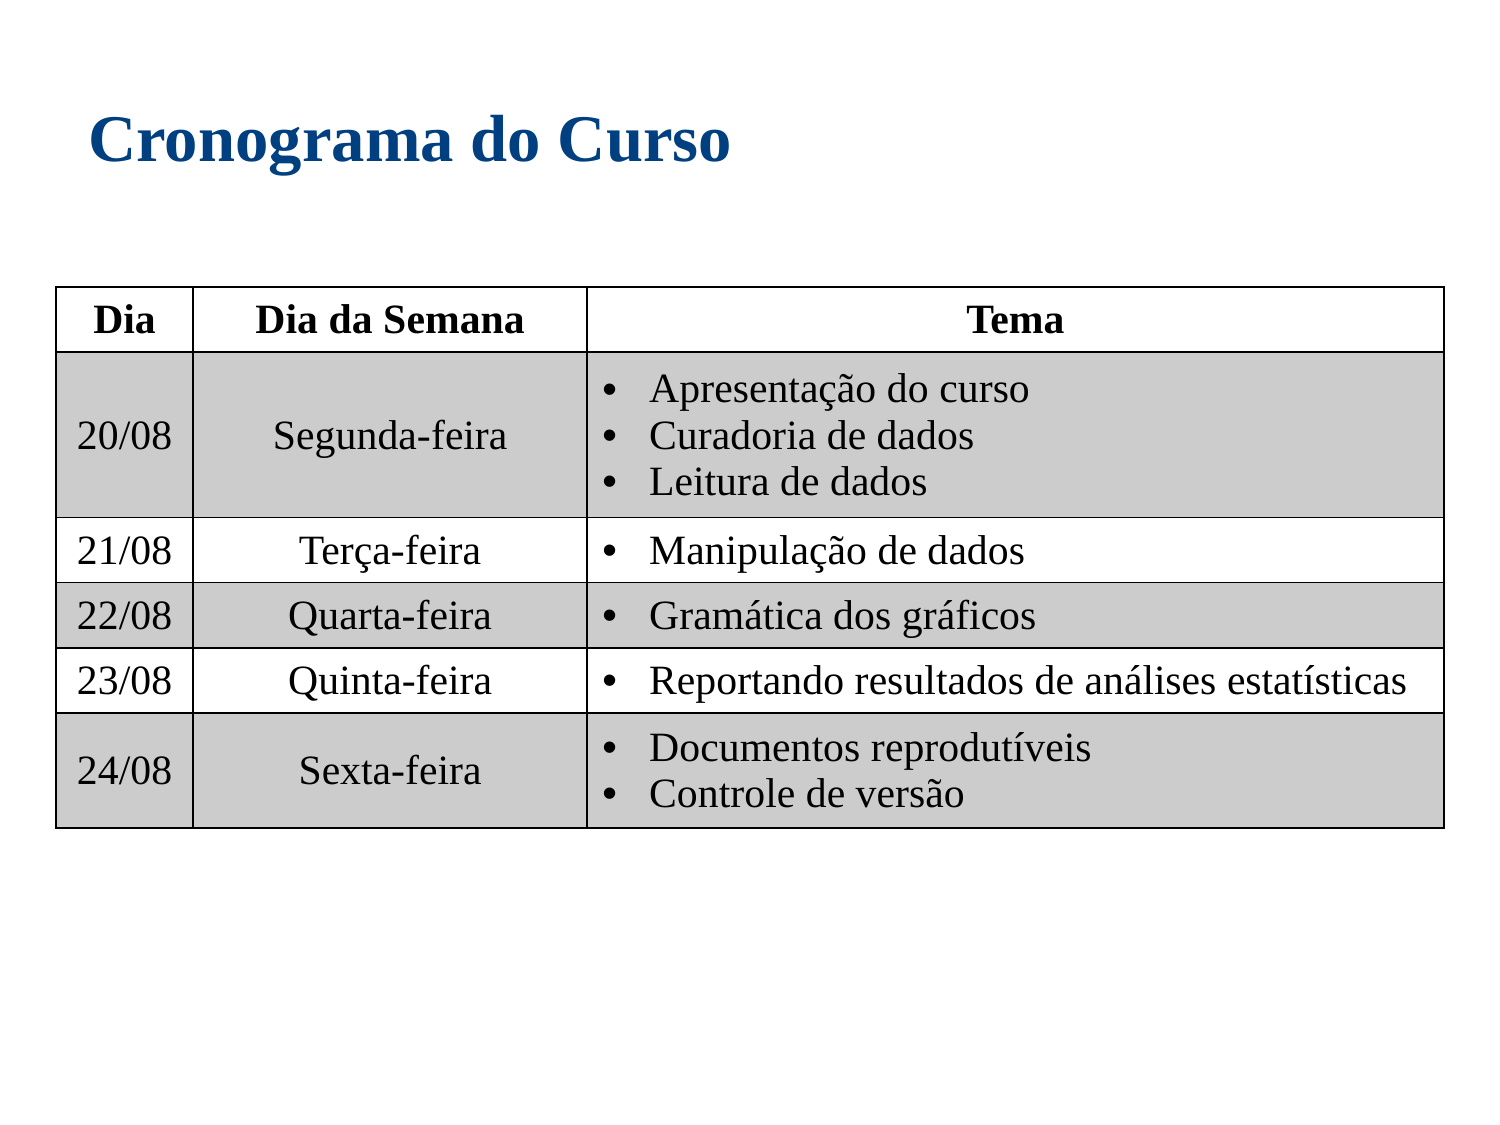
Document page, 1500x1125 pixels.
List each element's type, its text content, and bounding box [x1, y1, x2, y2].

table_cell Apresentação do curso Curadoria de dados Leitura de dados [588, 353, 1443, 517]
table_cell 21/08 [57, 518, 192, 582]
table_cell Gramática dos gráficos [588, 583, 1443, 647]
table_cell 24/08 [57, 714, 192, 827]
table_cell 22/08 [57, 583, 192, 647]
table_header Dia [57, 288, 192, 351]
table_cell 23/08 [57, 649, 192, 712]
table_cell Manipulação de dados [588, 518, 1443, 582]
text_box Cronograma do Curso [73, 86, 749, 182]
table_cell Sexta-feira [194, 714, 586, 827]
table_cell Quinta-feira [194, 649, 586, 712]
table_cell 20/08 [57, 353, 192, 517]
table_cell Segunda-feira [194, 353, 586, 517]
table_cell Reportando resultados de análises estatísticas [588, 649, 1443, 712]
table_cell Terça-feira [194, 518, 586, 582]
table_cell Documentos reprodutíveis Controle de versão [588, 714, 1443, 827]
table_header Dia da Semana [194, 288, 586, 351]
table_header Tema [588, 288, 1443, 351]
table_cell Quarta-feira [194, 583, 586, 647]
